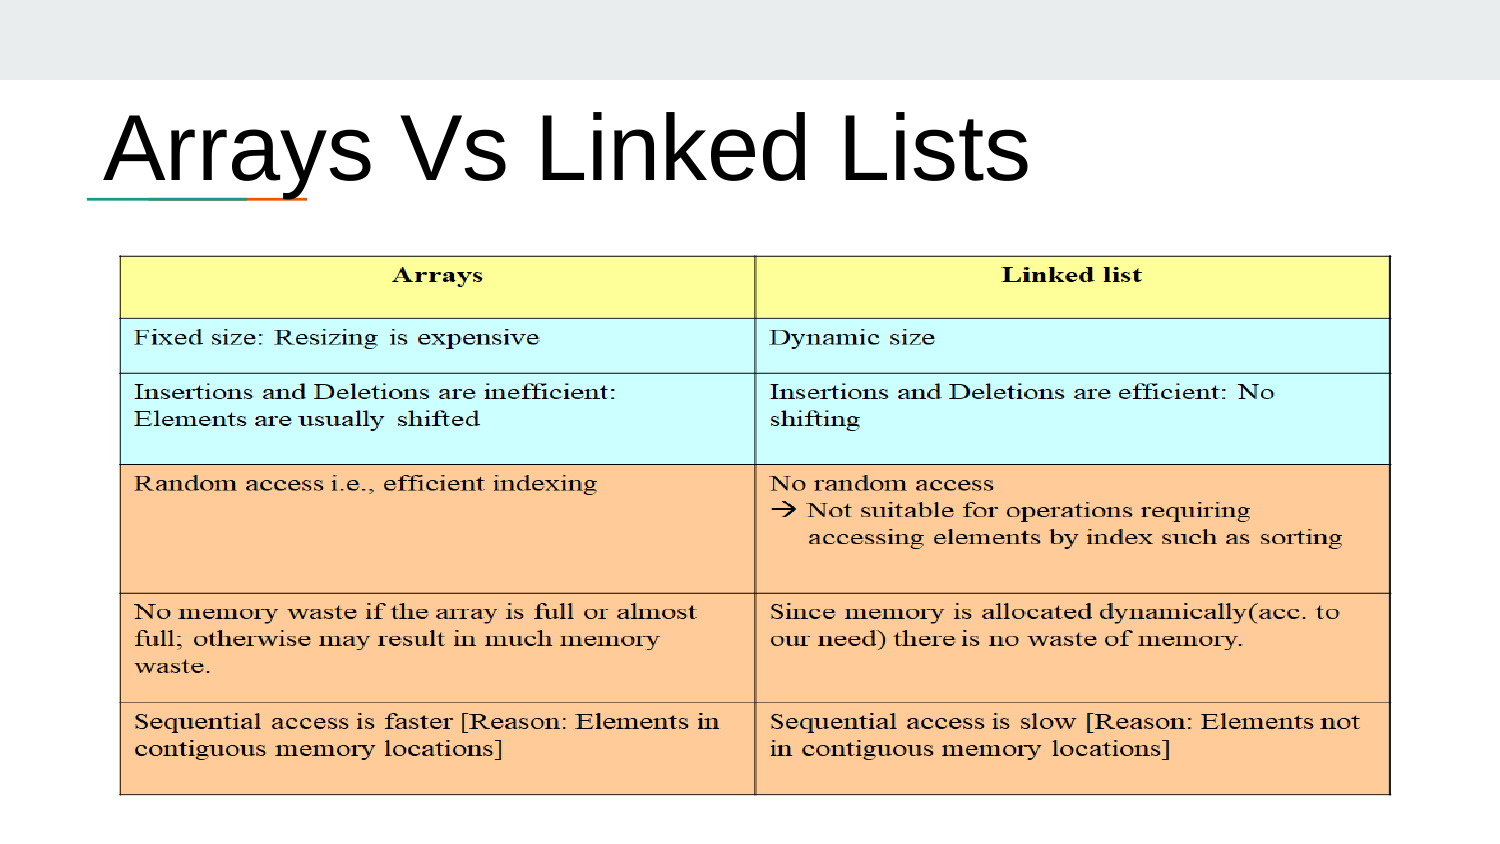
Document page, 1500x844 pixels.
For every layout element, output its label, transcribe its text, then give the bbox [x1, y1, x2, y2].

title Arrays Vs Linked Lists [88, 71, 1350, 160]
picture [119, 251, 1395, 796]
